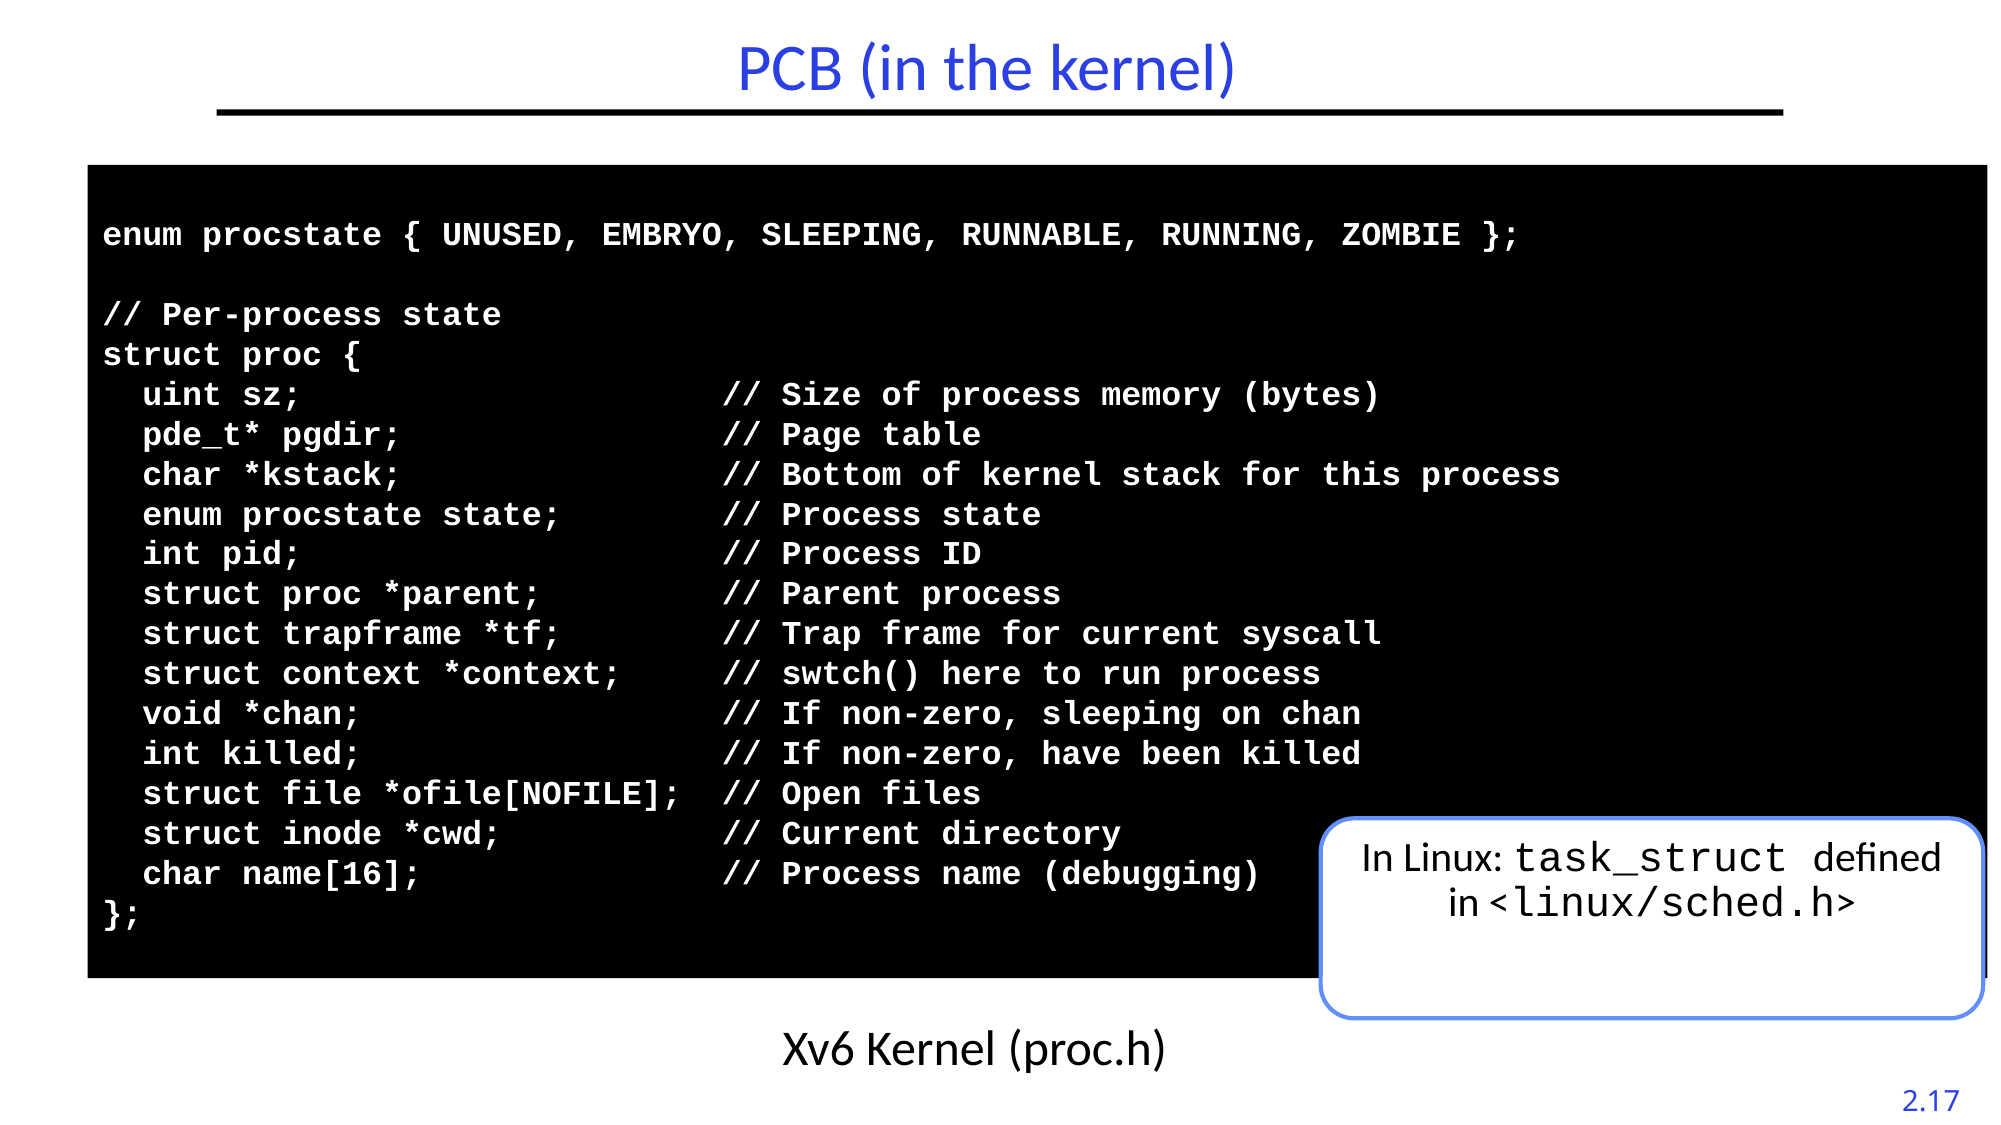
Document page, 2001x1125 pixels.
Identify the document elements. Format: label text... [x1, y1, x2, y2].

title PCB (in the kernel) [0, 24, 1988, 113]
text_box In Linux: task_struct defined in <linux/sched.h> [1318, 816, 1986, 1021]
text_box enum procstate { UNUSED, EMBRYO, SLEEPING, RUNNABLE, RUNNING, ZOMBIE }; // Per-process state struct proc { uint sz; // Size of process memory (bytes) pde_t* pgdir; // Page table char *kstack; // Bottom of kernel stack for this process enum procstate state; // Process state int pid; // Process ID struct proc *parent; // Parent process struct trapframe *tf; // Trap frame for current syscall struct context *context; // swtch() here to run process void *chan; // If non-zero, sleeping on chan int killed; // If non-zero, have been killed struct file *ofile[NOFILE]; // Open files struct inode *cwd; // Current directory char name[16]; // Process name (debugging) }; [87, 164, 1988, 979]
text_box Xv6 Kernel (proc.h) [618, 1015, 1332, 1066]
